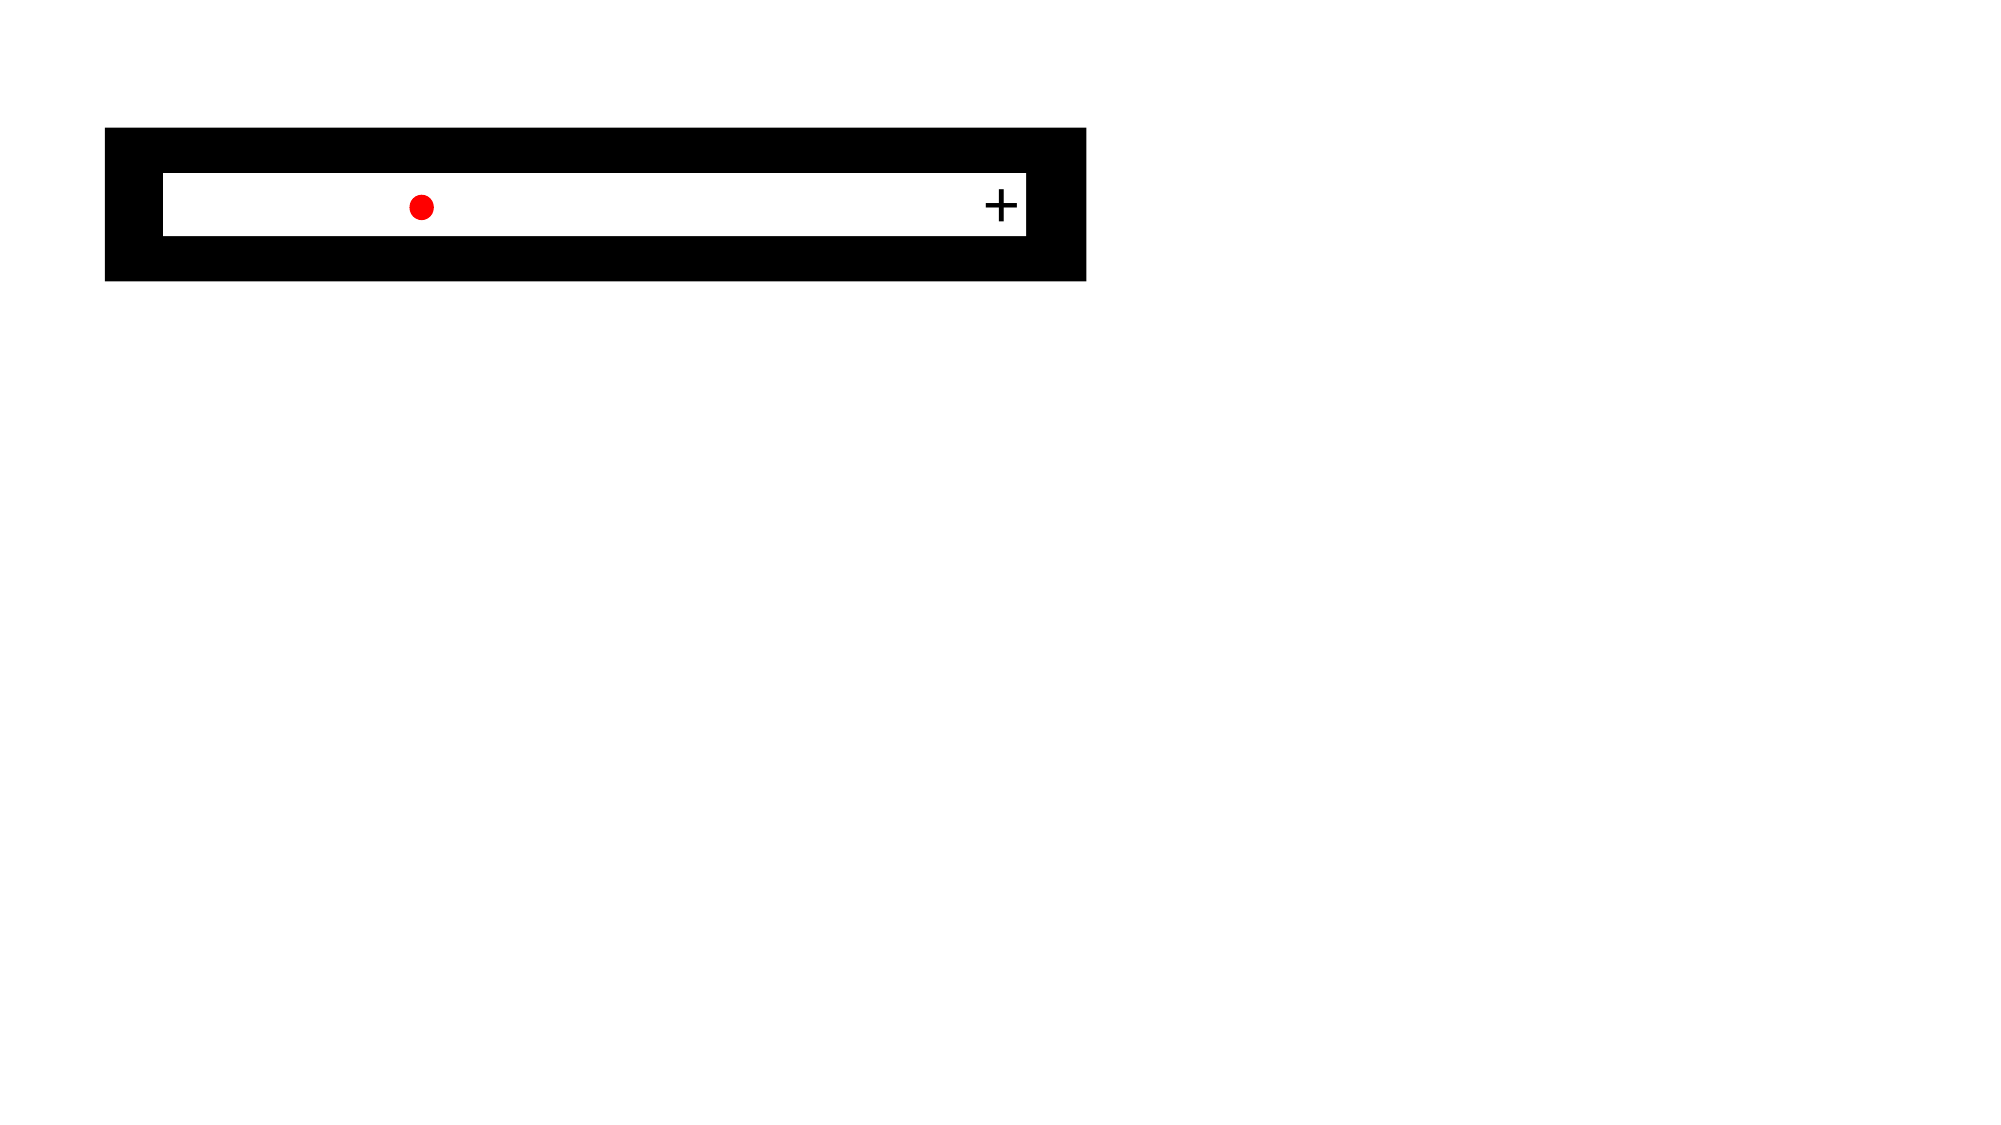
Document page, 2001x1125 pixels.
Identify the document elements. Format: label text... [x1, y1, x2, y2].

text_box + [969, 151, 1032, 249]
text_box [162, 172, 969, 237]
text_box [409, 194, 434, 221]
text_box [104, 127, 1087, 282]
